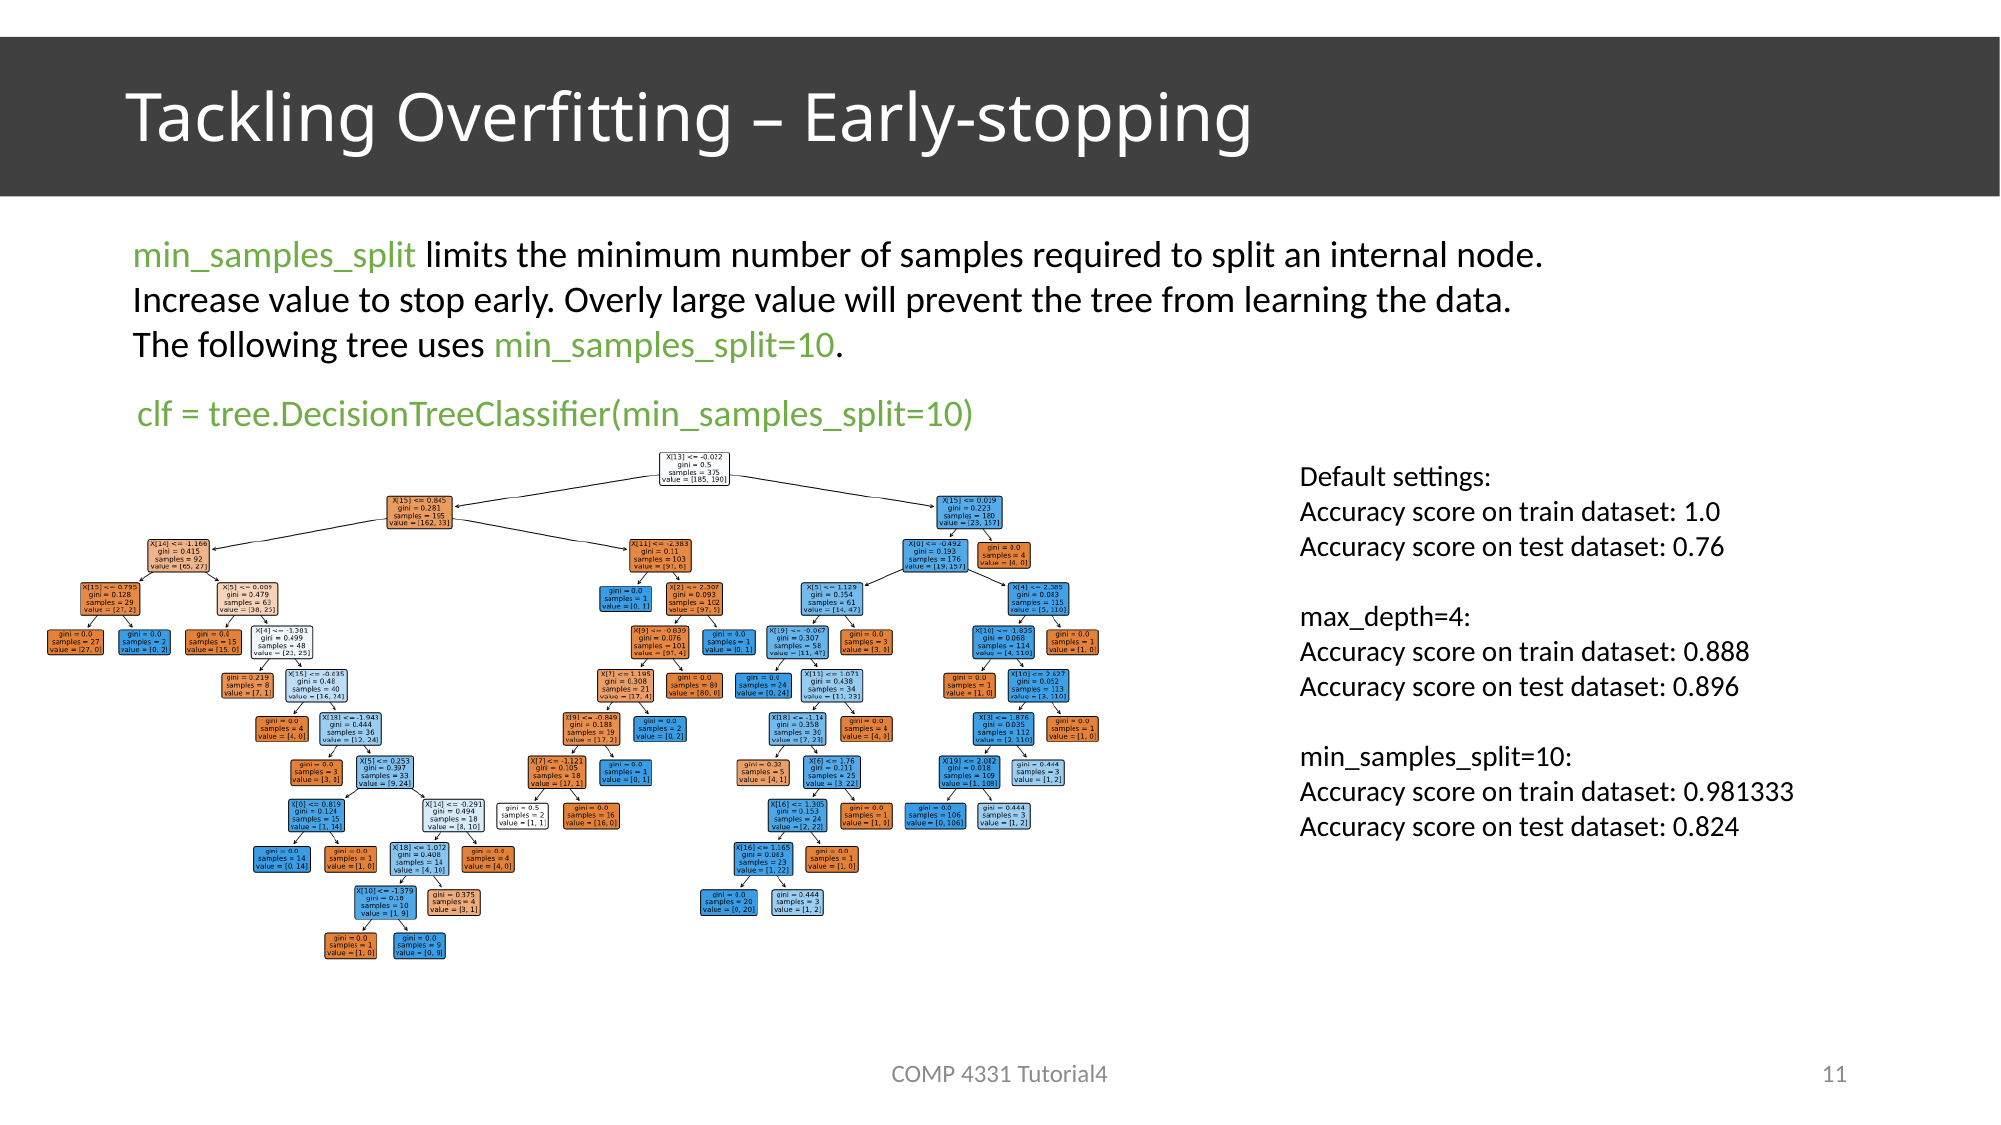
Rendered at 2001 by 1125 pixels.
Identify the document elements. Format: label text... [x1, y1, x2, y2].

text_box Default settings: Accuracy score on train dataset: 1.0 Accuracy score on test dataset: 0.76 max_depth=4: Accuracy score on train dataset: 0.888 Accuracy score on test dataset: 0.896 min_samples_split=10: Accuracy score on train dataset: 0.981333 Accuracy score on test dataset: 0.824 [1285, 449, 1863, 920]
text_box min_samples_split limits the minimum number of samples required to split an internal node. Increase value to stop early. Overly large value will prevent the tree from learning the data. The following tree uses min_samples_split=10. [117, 222, 1569, 373]
title Tackling Overfitting – Early-stopping [109, 63, 1891, 178]
slide_number 11 [1412, 1042, 1863, 1103]
footer COMP 4331 Tutorial4 [662, 1042, 1338, 1103]
text_box [0, 36, 2000, 197]
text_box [0, 364, 1244, 1053]
